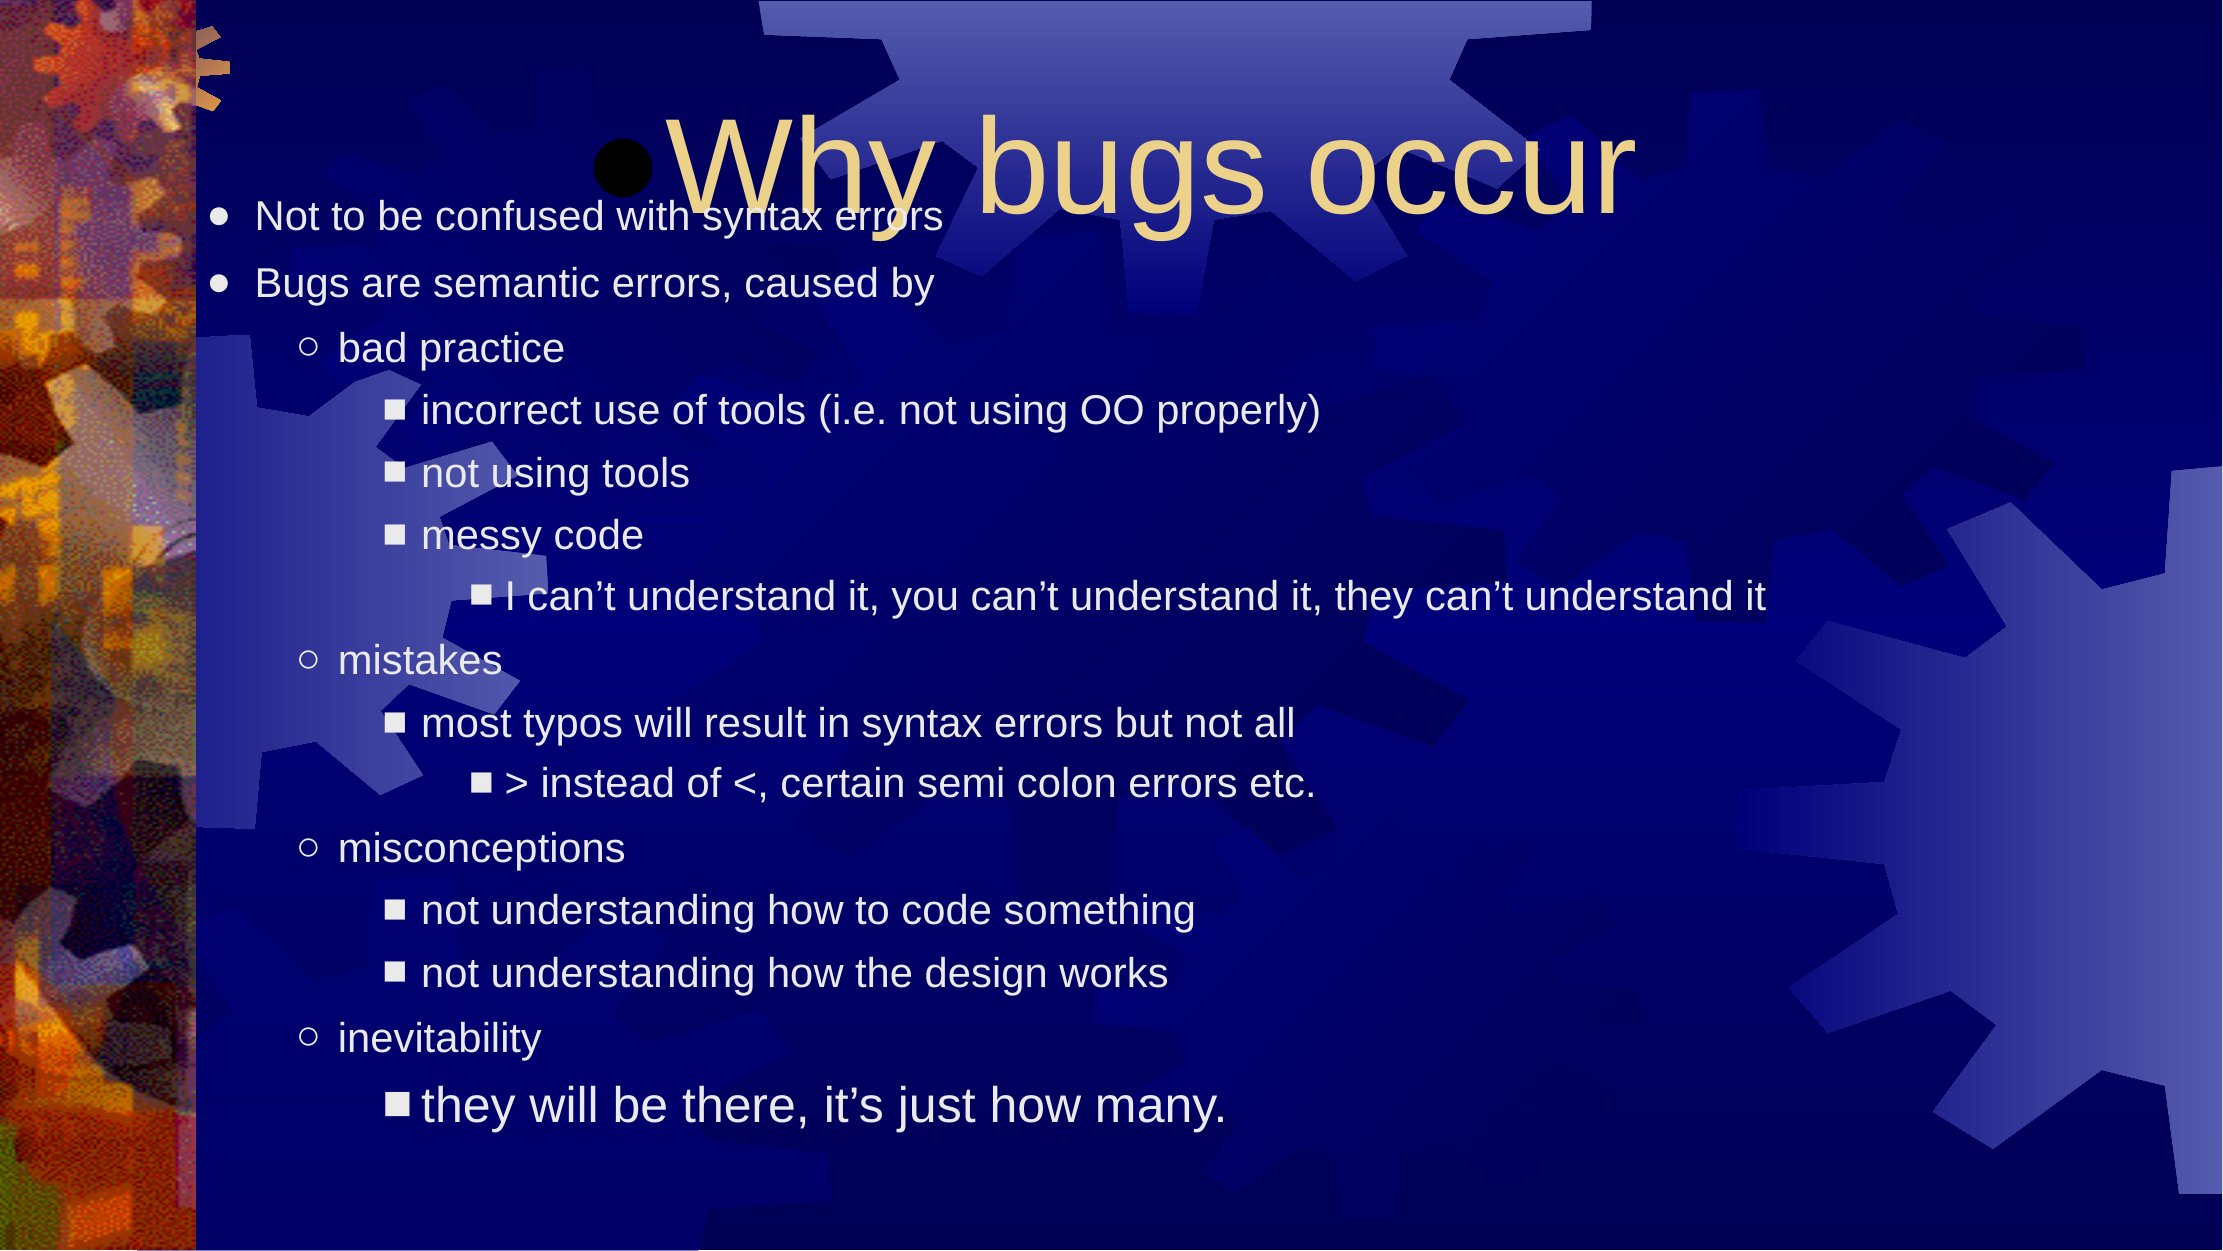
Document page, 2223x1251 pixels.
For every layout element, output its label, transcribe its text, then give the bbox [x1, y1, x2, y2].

picture [0, 0, 180, 1250]
title Why bugs occur [180, 0, 2042, 249]
list Not to be confused with syntax errors Bugs are semantic errors, caused by bad practice incorrect use of tools (i.e. not using OO properly) not using tools messy code I can’t understand it, you can’t understand it, they can’t understand it mistakes most typos will result in syntax errors but not all > instead of <, certain semi colon errors etc. misconceptions not understanding how to code something not understanding how the design works inevitability they will be there, it’s just how many. [162, 180, 2024, 1250]
